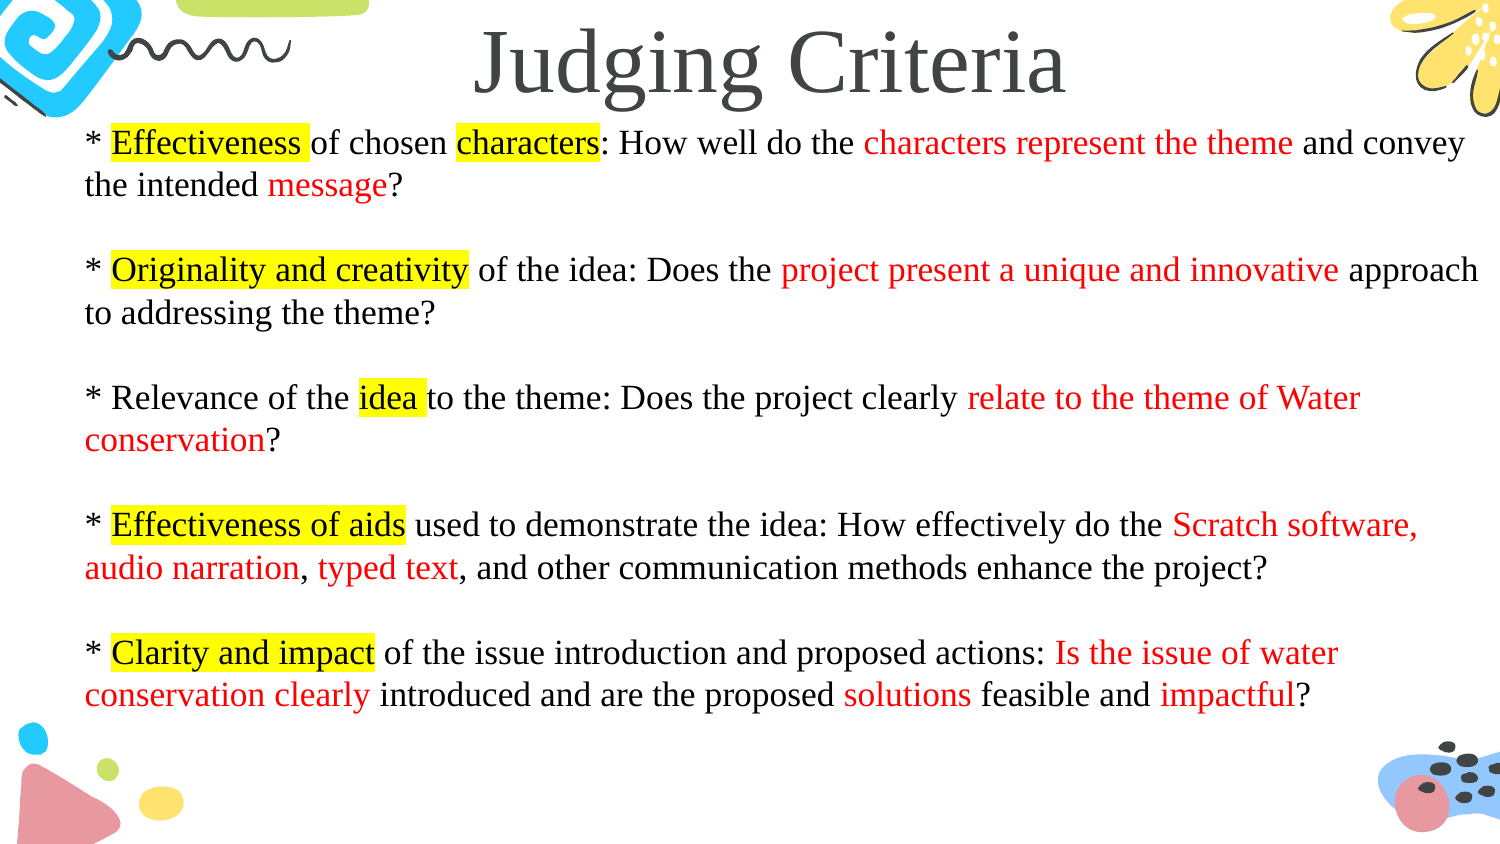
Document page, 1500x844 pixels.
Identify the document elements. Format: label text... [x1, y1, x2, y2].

text_box Judging Criteria [139, 0, 1403, 111]
text_box [1181, 77, 1500, 128]
text_box * Effectiveness of chosen characters: How well do the characters represent the theme and convey the intended message? * Originality and creativity of the idea: Does the project present a unique and innovative approach to addressing the theme? * Relevance of the idea to the theme: Does the project clearly relate to the theme of Water conservation? * Effectiveness of aids used to demonstrate the idea: How effectively do the Scratch software, audio narration, typed text, and other communication methods enhance the project? * Clarity and impact of the issue introduction and proposed actions: Is the issue of water conservation clearly introduced and are the proposed solutions feasible and impactful? [69, 111, 1500, 722]
